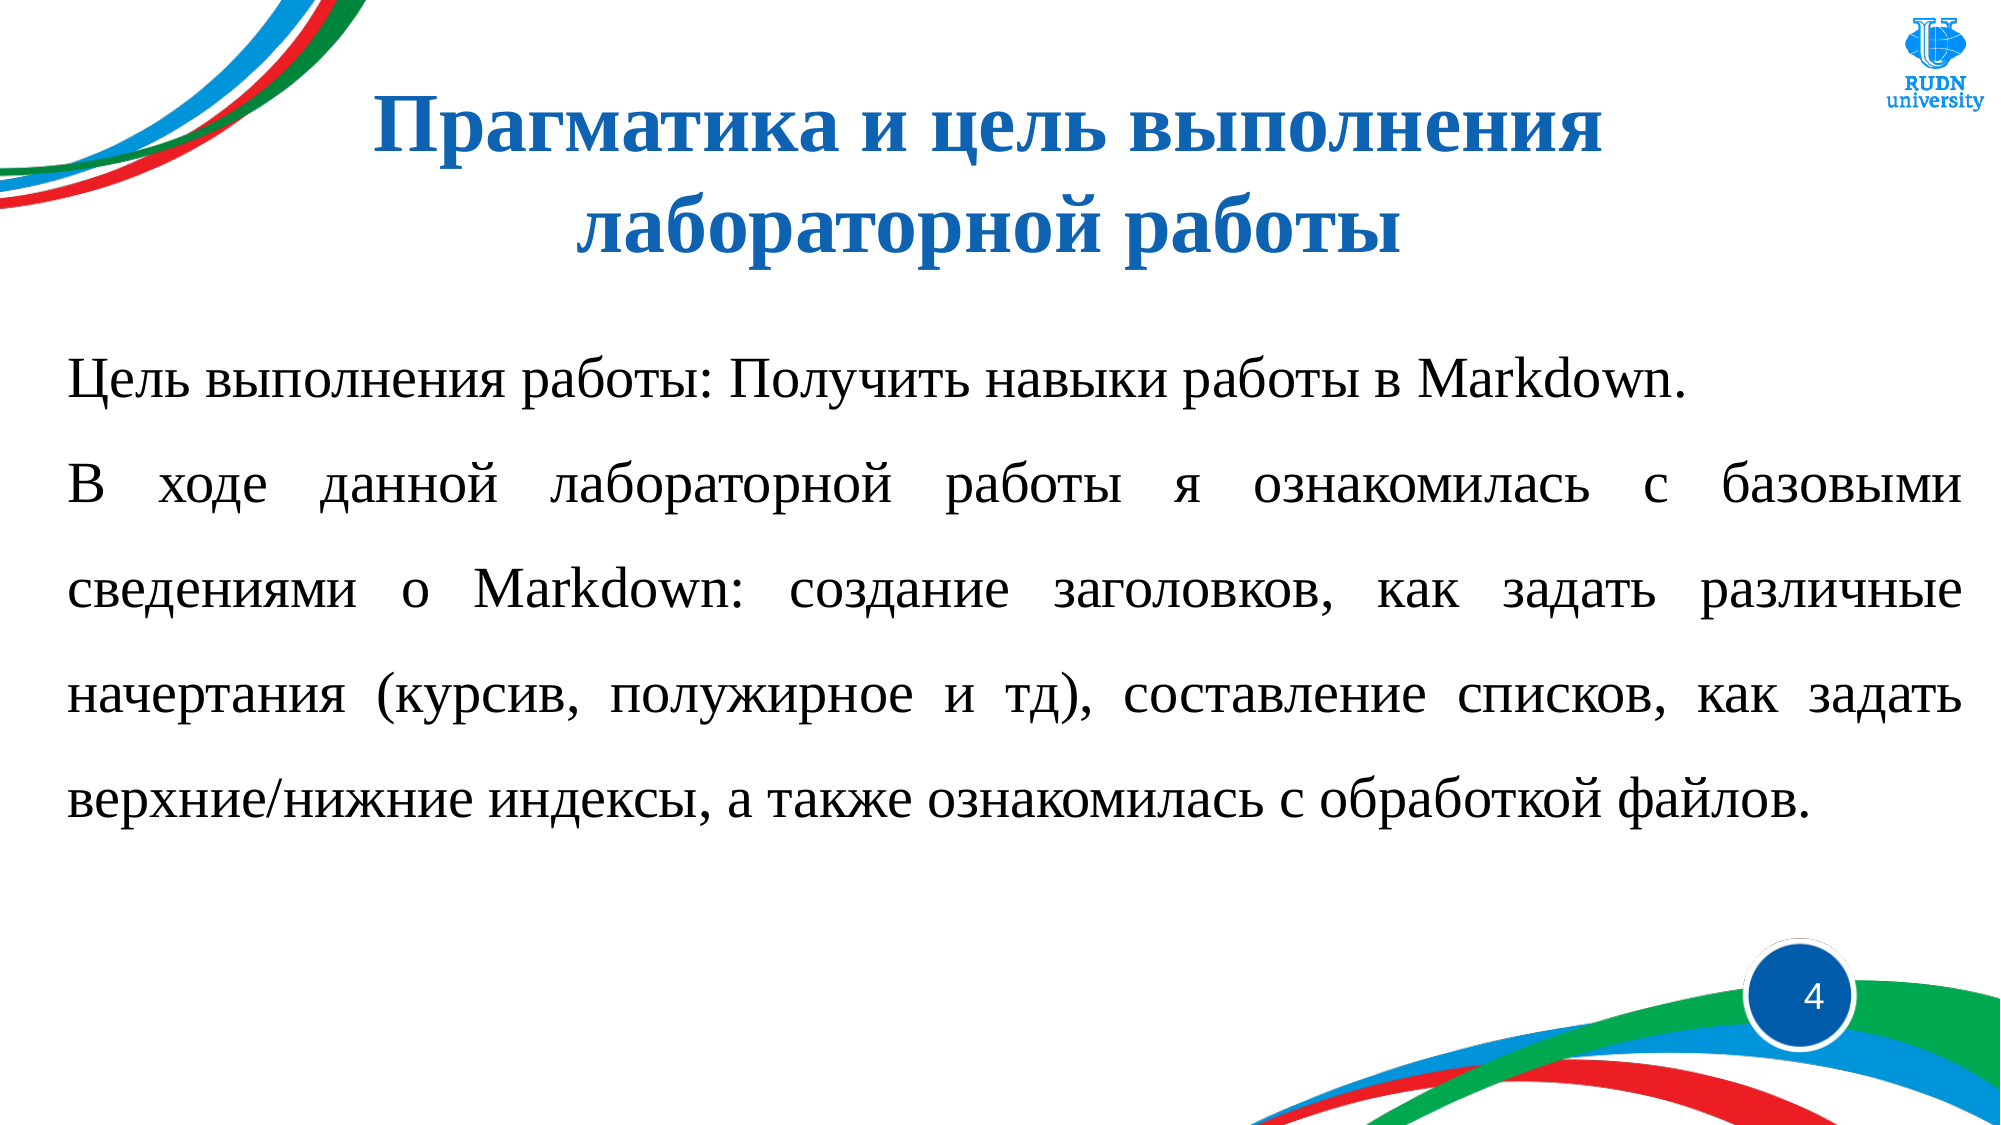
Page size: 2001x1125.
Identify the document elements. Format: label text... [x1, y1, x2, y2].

picture [0, 0, 2000, 1125]
text_box Цель выполнения работы: Получить навыки работы в Markdown. В ходе данной лабораторной работы я ознакомилась с базовыми сведениями о Markdown: создание заголовков, как задать различные начертания (курсив, полужирное и тд), составление списков, как задать верхние/нижние индексы, а также ознакомилась с обработкой файлов. [52, 296, 1980, 836]
title Прагматика и цель выполнения лабораторной работы [137, 59, 1863, 278]
